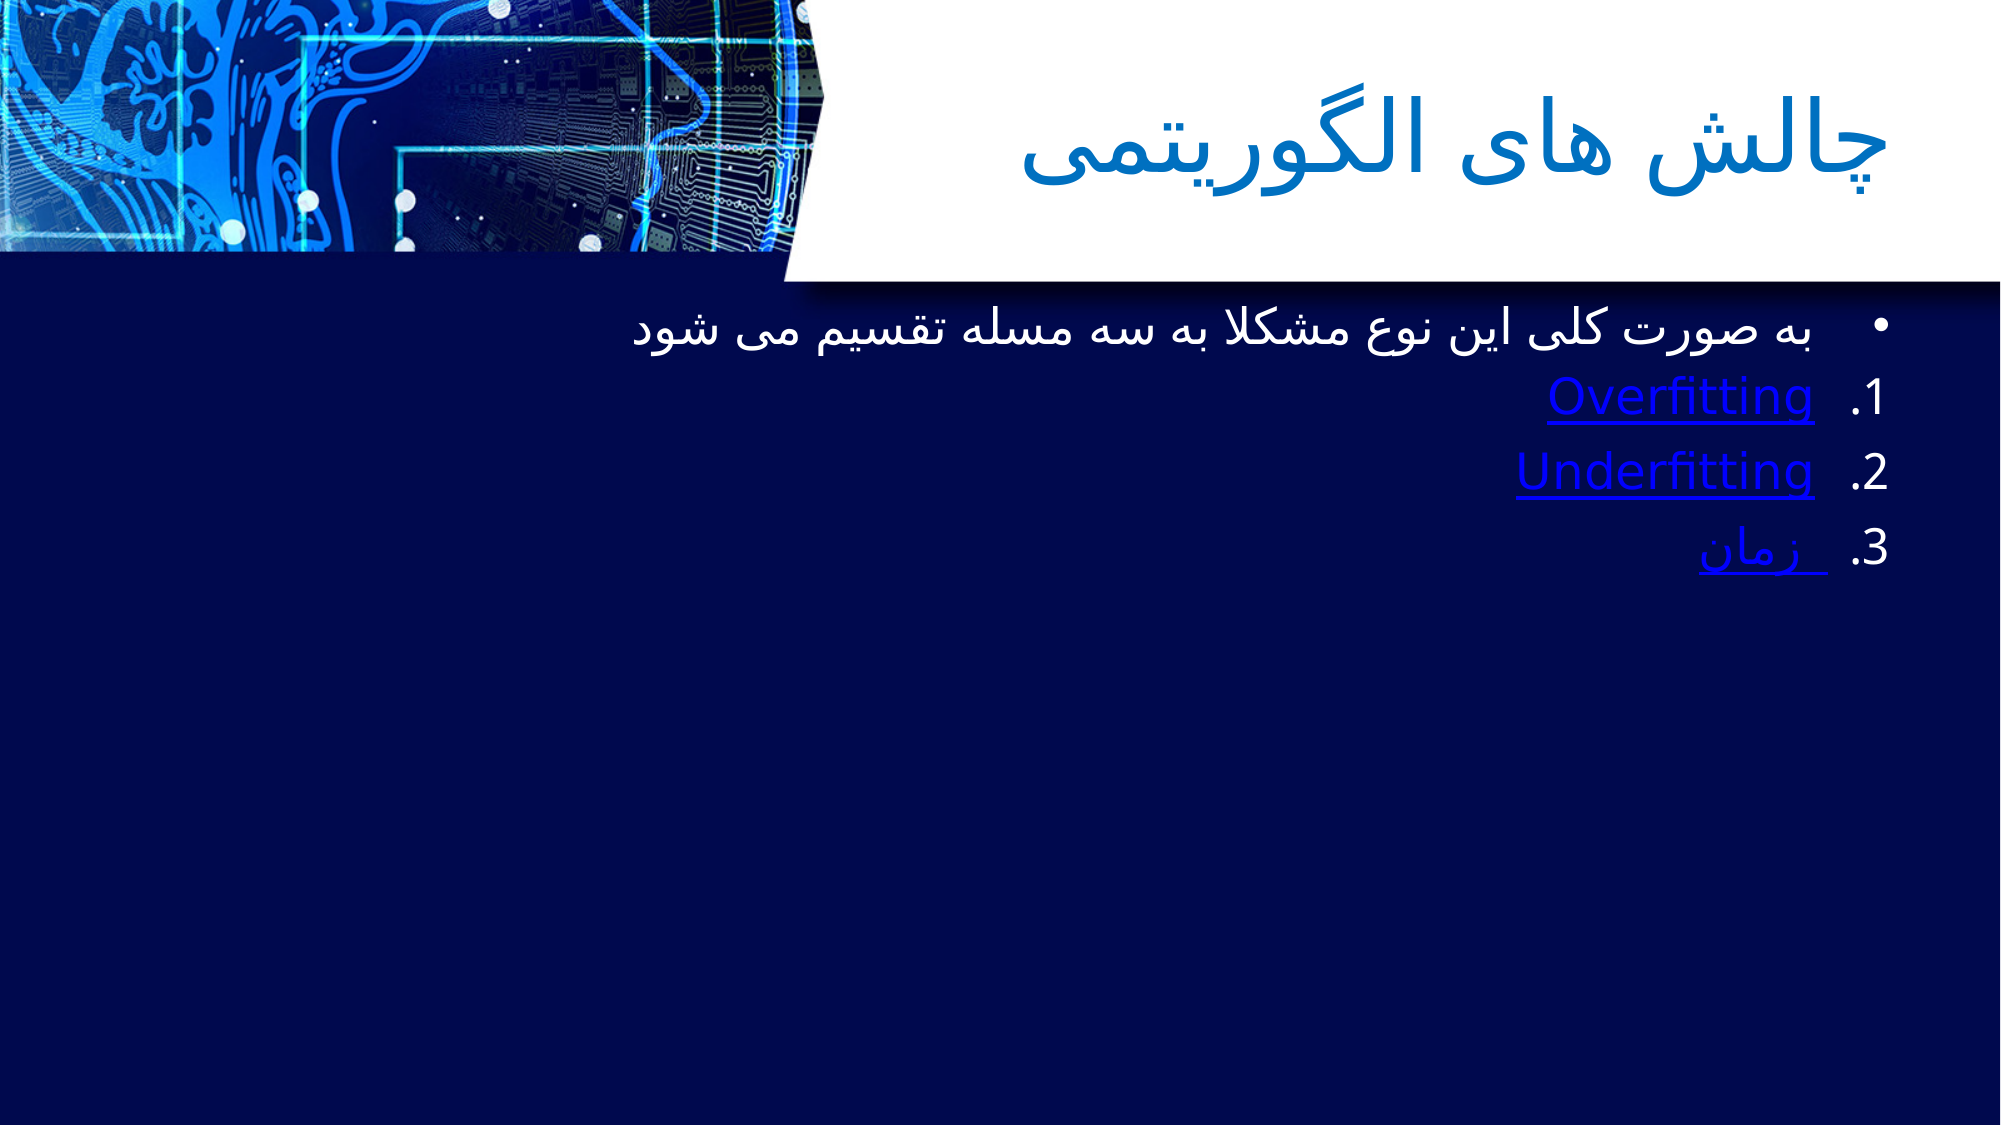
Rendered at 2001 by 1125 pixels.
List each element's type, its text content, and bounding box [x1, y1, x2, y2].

picture [0, 0, 2001, 1125]
list به صورت کلی این نوع مشکلا به سه مسله تقسیم می شود Overfitting Underfitting زمان [101, 287, 1905, 1046]
title چالش های الگوریتمی [103, 49, 1910, 217]
